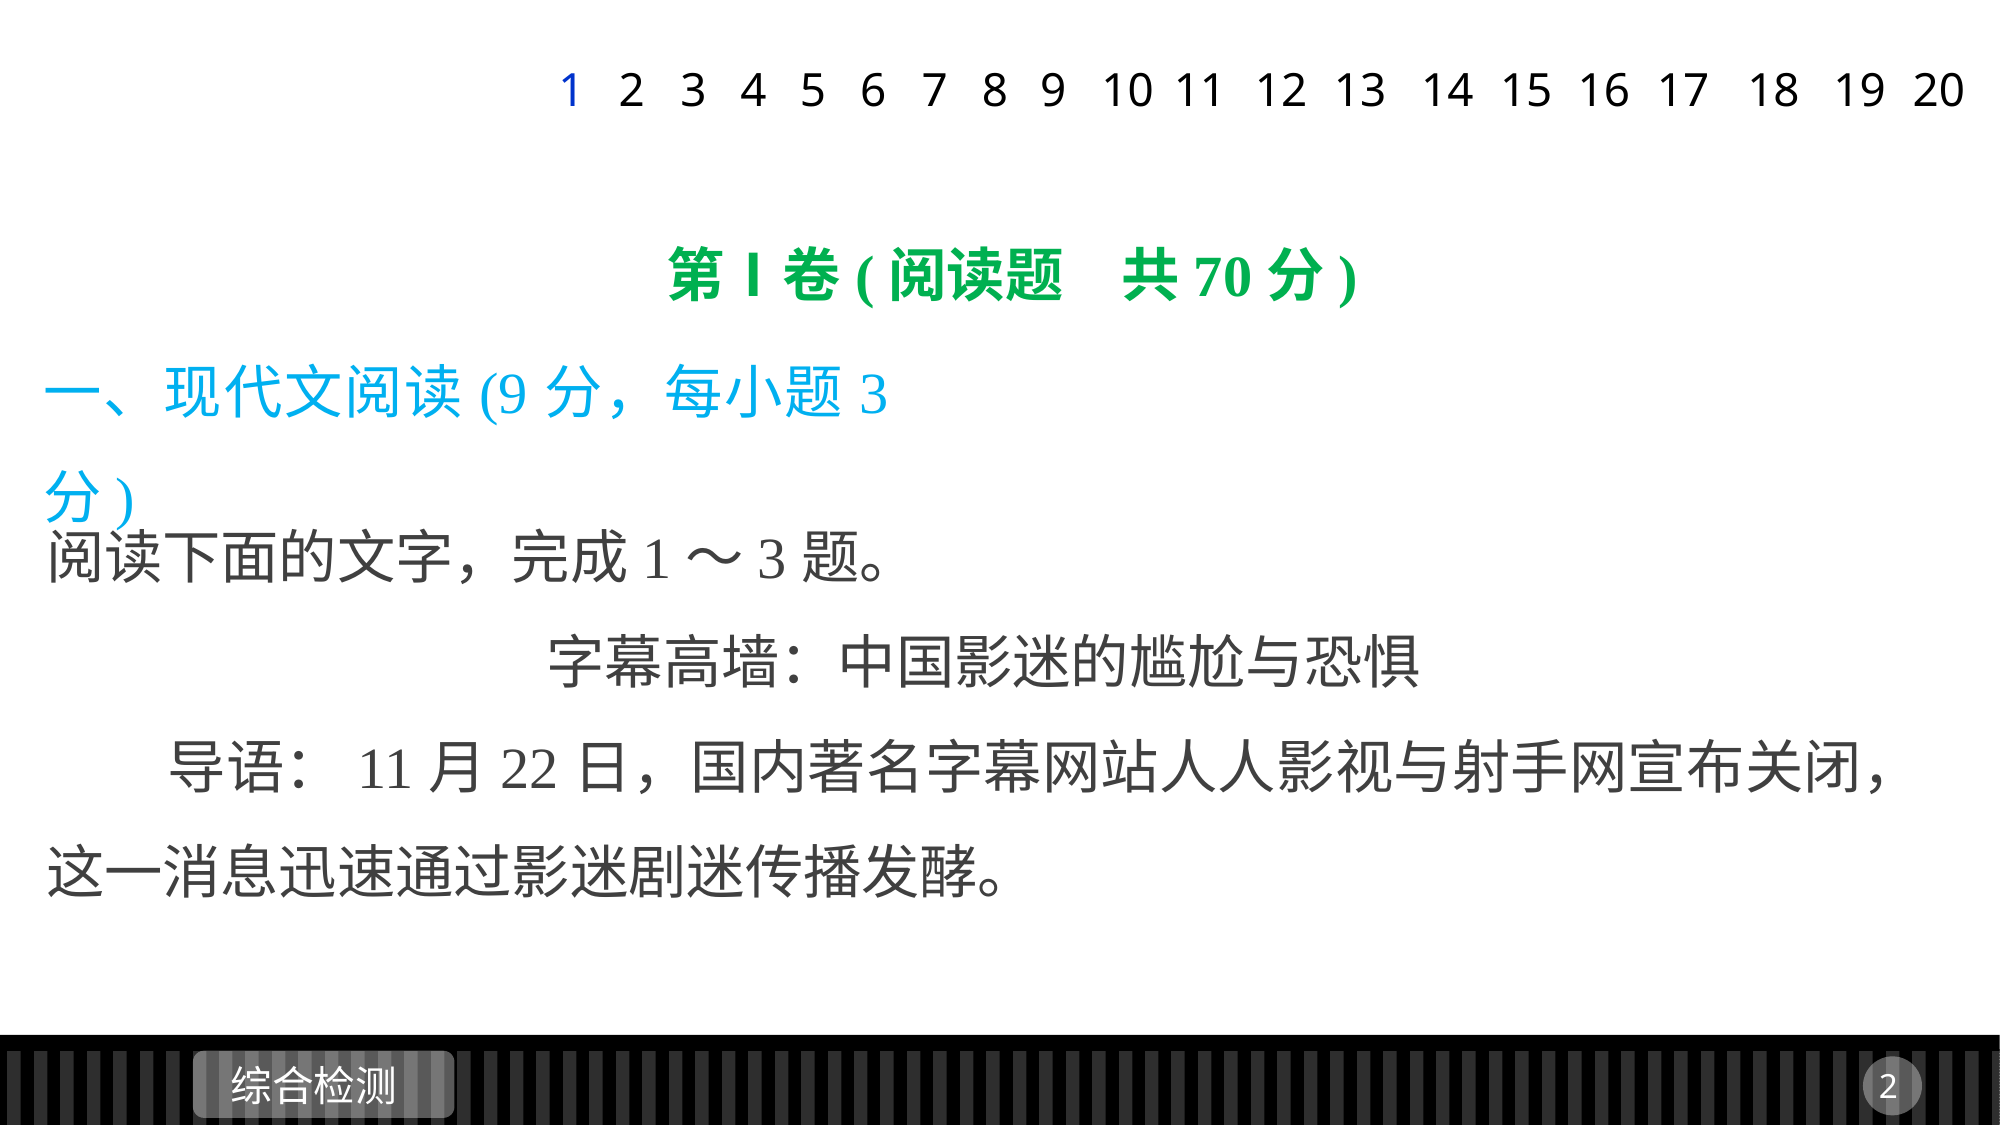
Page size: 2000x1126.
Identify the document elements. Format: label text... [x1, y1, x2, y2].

text_box 第Ⅰ卷(阅读题 共70分) [645, 160, 1380, 316]
text_box 8 [962, 54, 1020, 122]
text_box 10 [1079, 55, 1151, 122]
text_box 5 [780, 54, 838, 122]
text_box 18 [1725, 54, 1811, 122]
text_box 2 [599, 54, 656, 122]
text_box 阅读下面的文字，完成1～3题。 字幕高墙：中国影迷的尴尬与恐惧 导语：11月22日，国内著名字幕网站人人影视与射手网宣布关闭，这一消息迅速通过影迷剧迷传播发酵。 [31, 477, 1936, 913]
text_box 6 [840, 54, 898, 122]
text_box 3 [661, 54, 718, 122]
text_box 13 [1311, 54, 1398, 122]
text_box 20 [1890, 54, 1977, 122]
text_box 4 [721, 54, 778, 122]
text_box 15 [1477, 54, 1555, 122]
text_box 17 [1634, 54, 1721, 122]
text_box 一、现代文阅读(9分，每小题3分) [28, 312, 918, 538]
text_box 9 [1020, 54, 1078, 122]
text_box 11 [1151, 54, 1232, 122]
text_box 14 [1398, 54, 1477, 122]
text_box 1 [539, 54, 596, 122]
text_box 16 [1555, 54, 1634, 122]
text_box 19 [1811, 54, 1890, 122]
text_box 12 [1232, 54, 1311, 122]
text_box 7 [902, 54, 960, 122]
